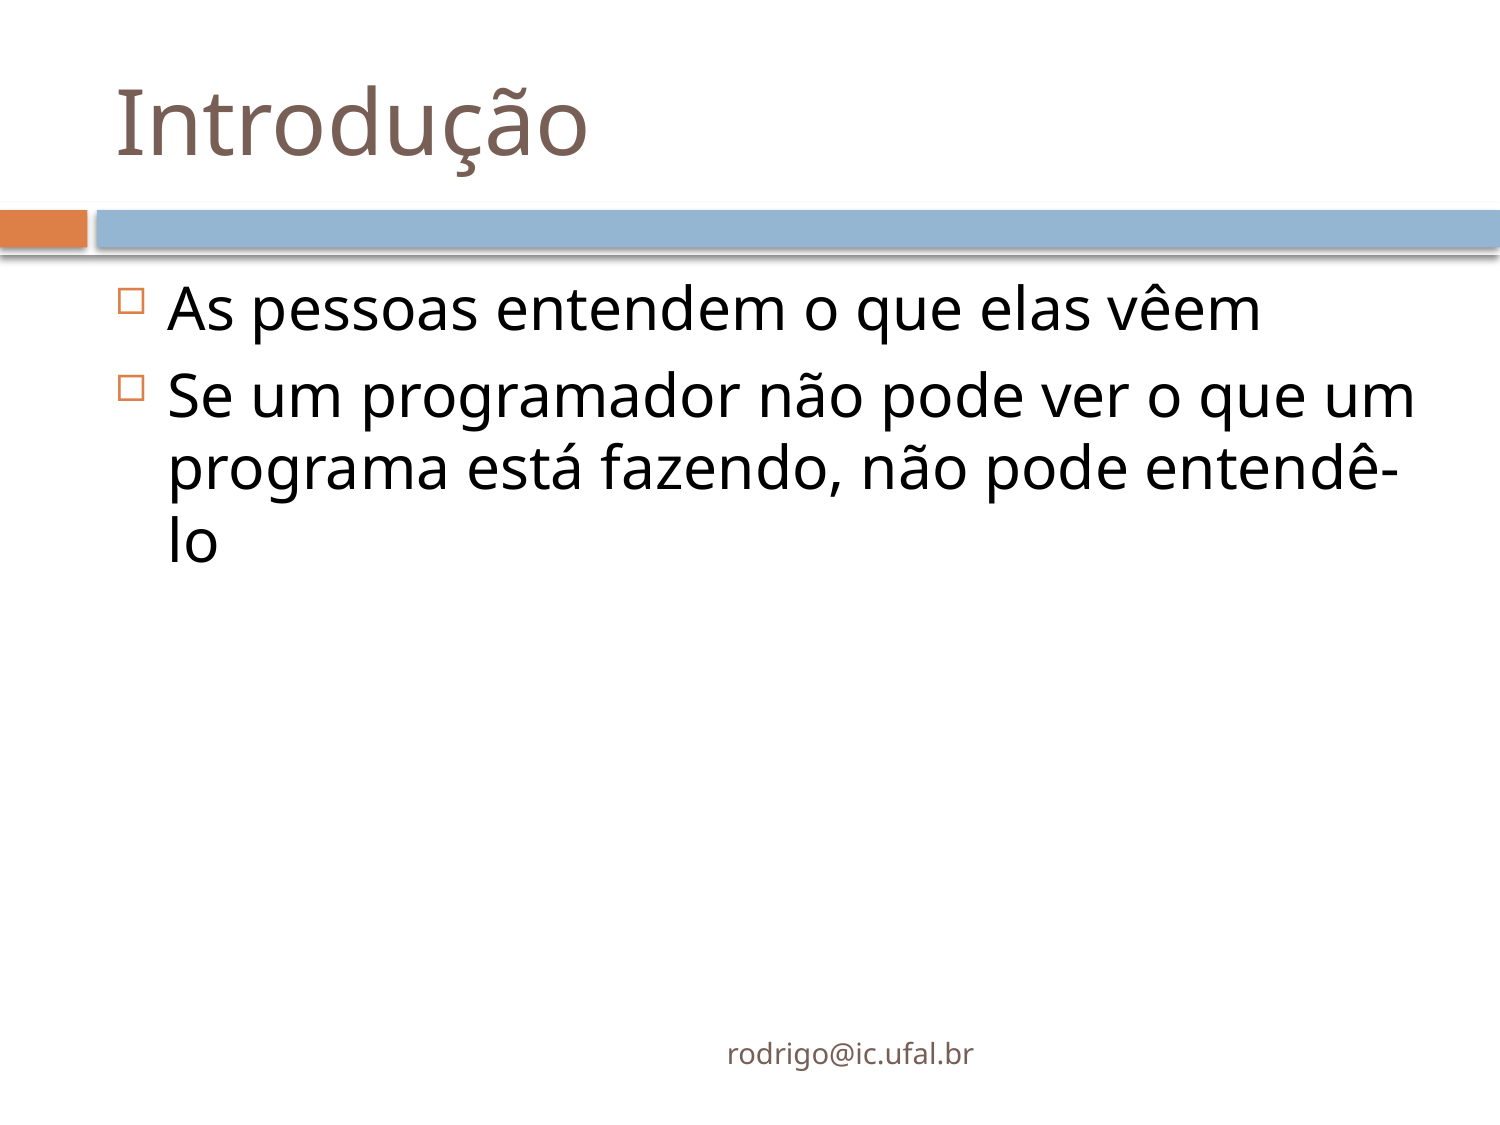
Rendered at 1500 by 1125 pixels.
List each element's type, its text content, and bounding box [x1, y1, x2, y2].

title Introdução [100, 37, 1438, 200]
footer rodrigo@ic.ufal.br [99, 1024, 990, 1085]
list As pessoas entendem o que elas vêem Se um programador não pode ver o que um programa está fazendo, não pode entendê-lo [100, 262, 1438, 1000]
